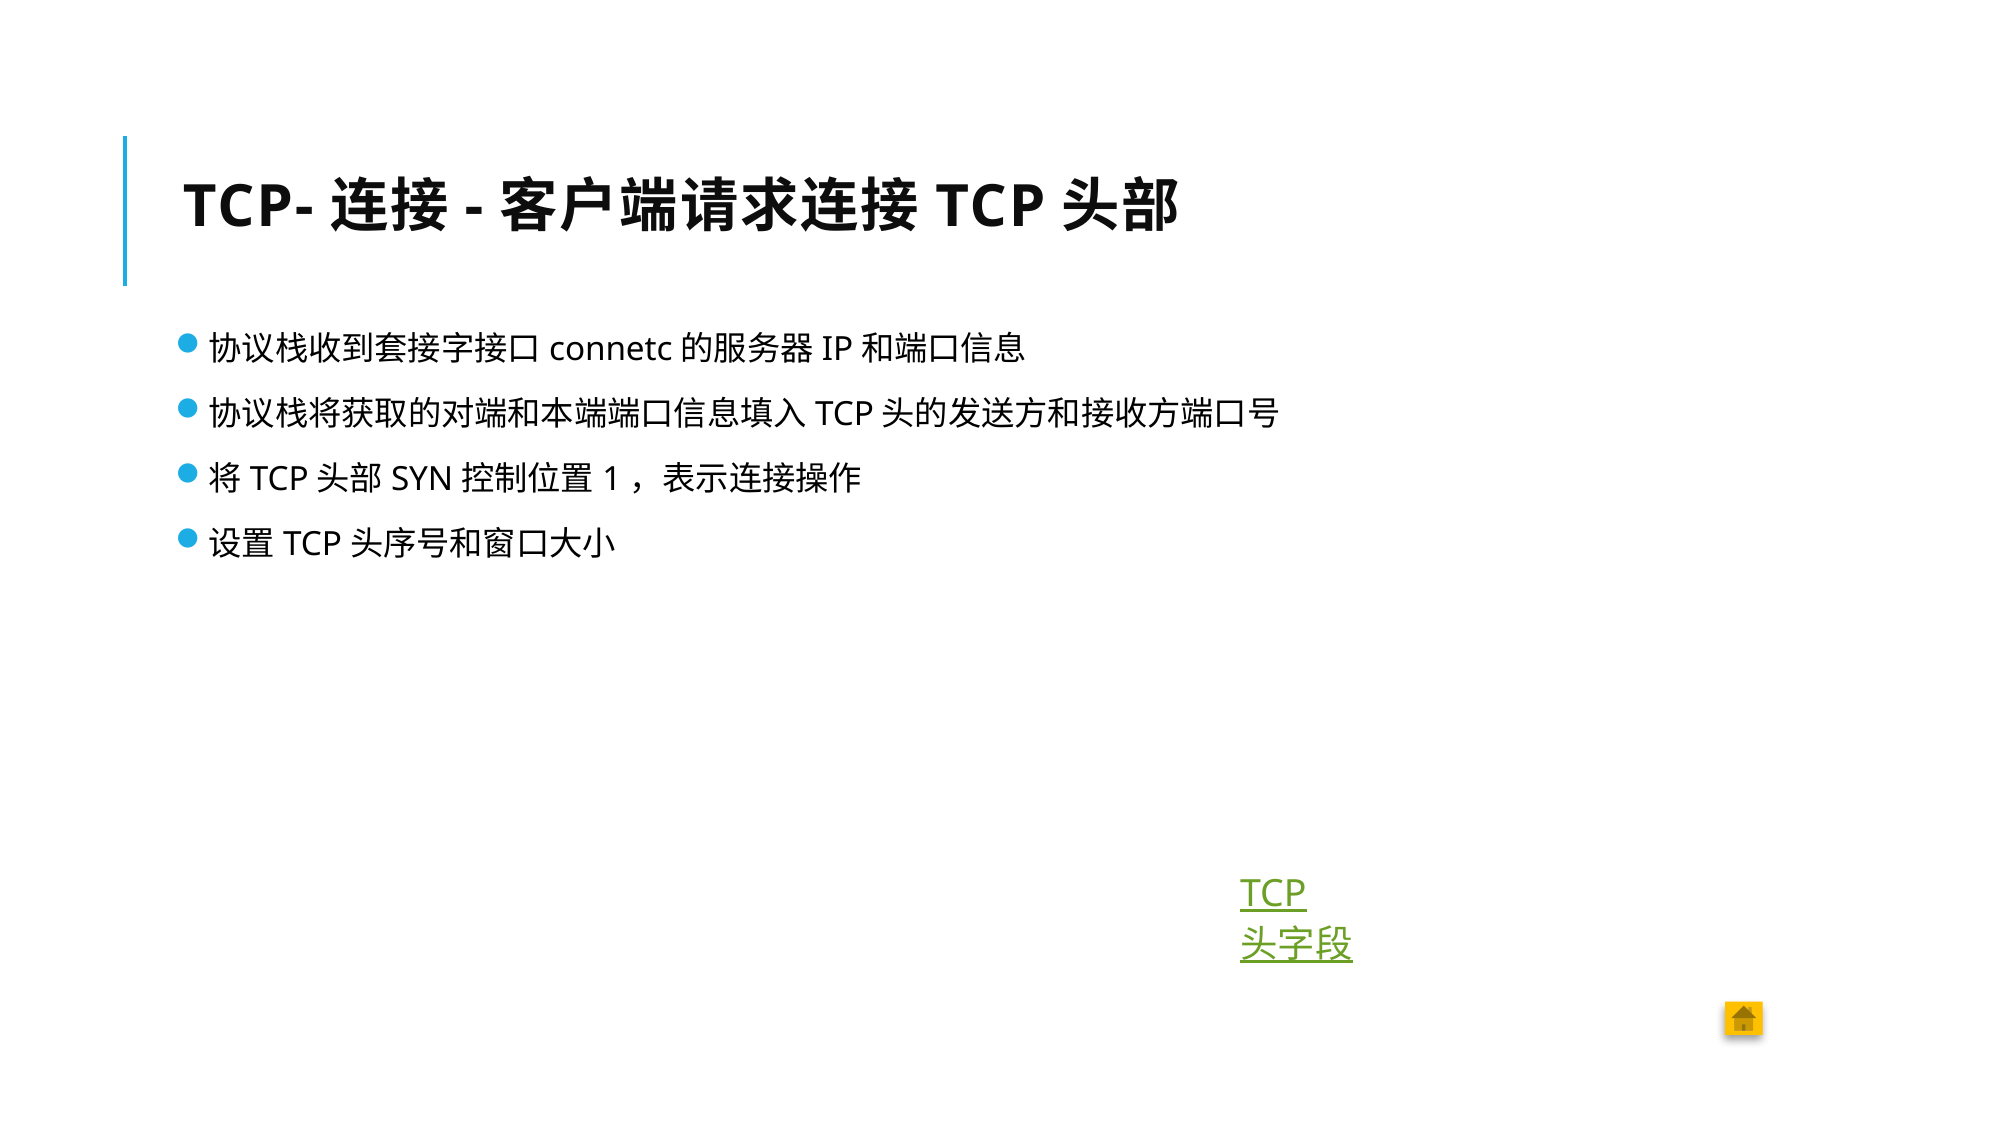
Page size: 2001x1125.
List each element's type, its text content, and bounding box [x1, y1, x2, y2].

text_box [1724, 1000, 1764, 1036]
list 协议栈收到套接字接口connetc的服务器IP和端口信息 协议栈将获取的对端和本端端口信息填入TCP头的发送方和接收方端口号 将TCP头部SYN控制位置1，表示连接操作 设置TCP头序号和窗口大小 [168, 324, 1763, 1071]
text_box TCP头字段 [1225, 861, 1432, 982]
title TCP-连接-客户端请求连接TCP头部 [168, 131, 1763, 289]
